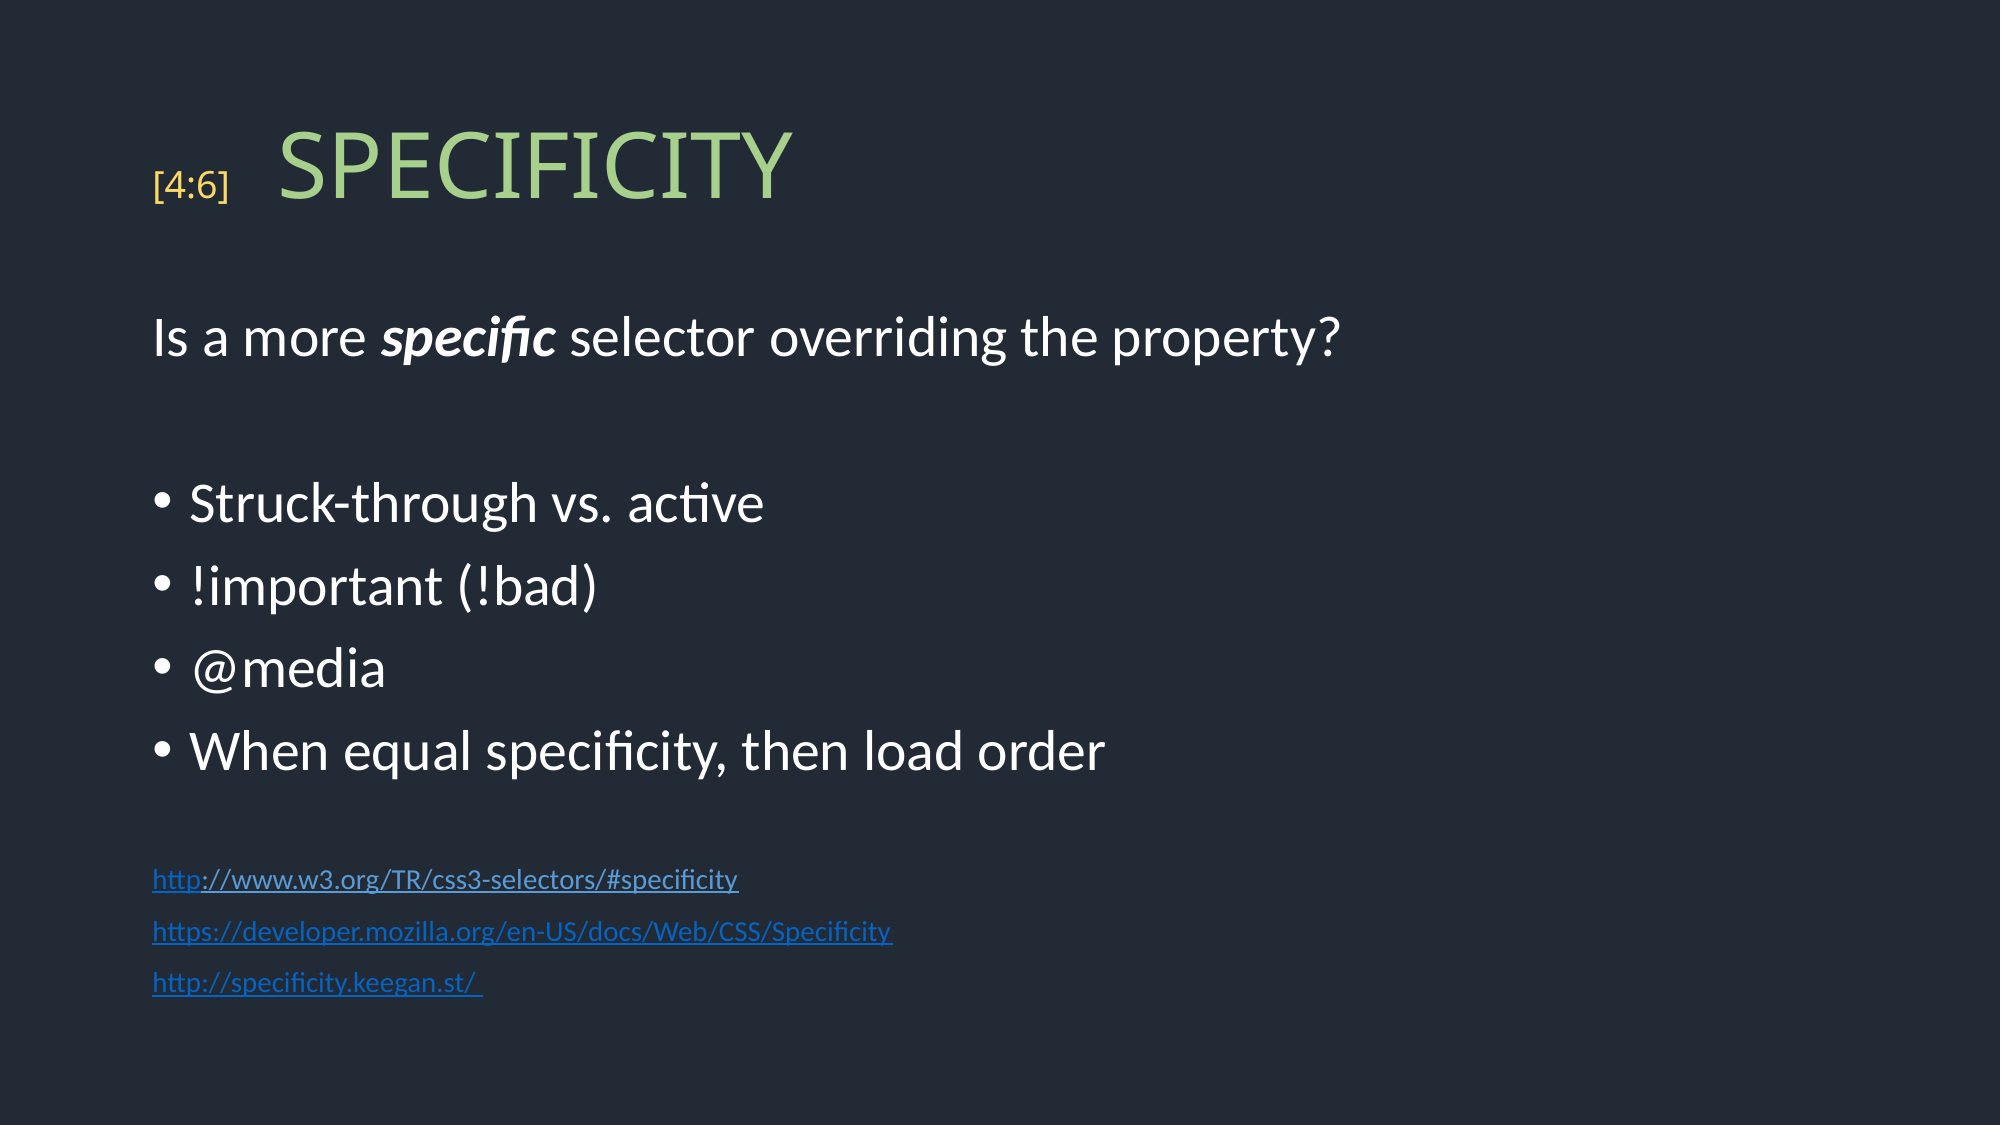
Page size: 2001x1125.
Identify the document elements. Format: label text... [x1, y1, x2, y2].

list Is a more specific selector overriding the property? Struck-through vs. active !important (!bad) @media When equal specificity, then load order http://www.w3.org/TR/css3-selectors/#specificity https://developer.mozilla.org/en-US/docs/Web/CSS/Specificity http://specificity.keegan.st/ [137, 299, 1863, 1014]
title [4:6] SPECIFICITY [137, 59, 1863, 278]
